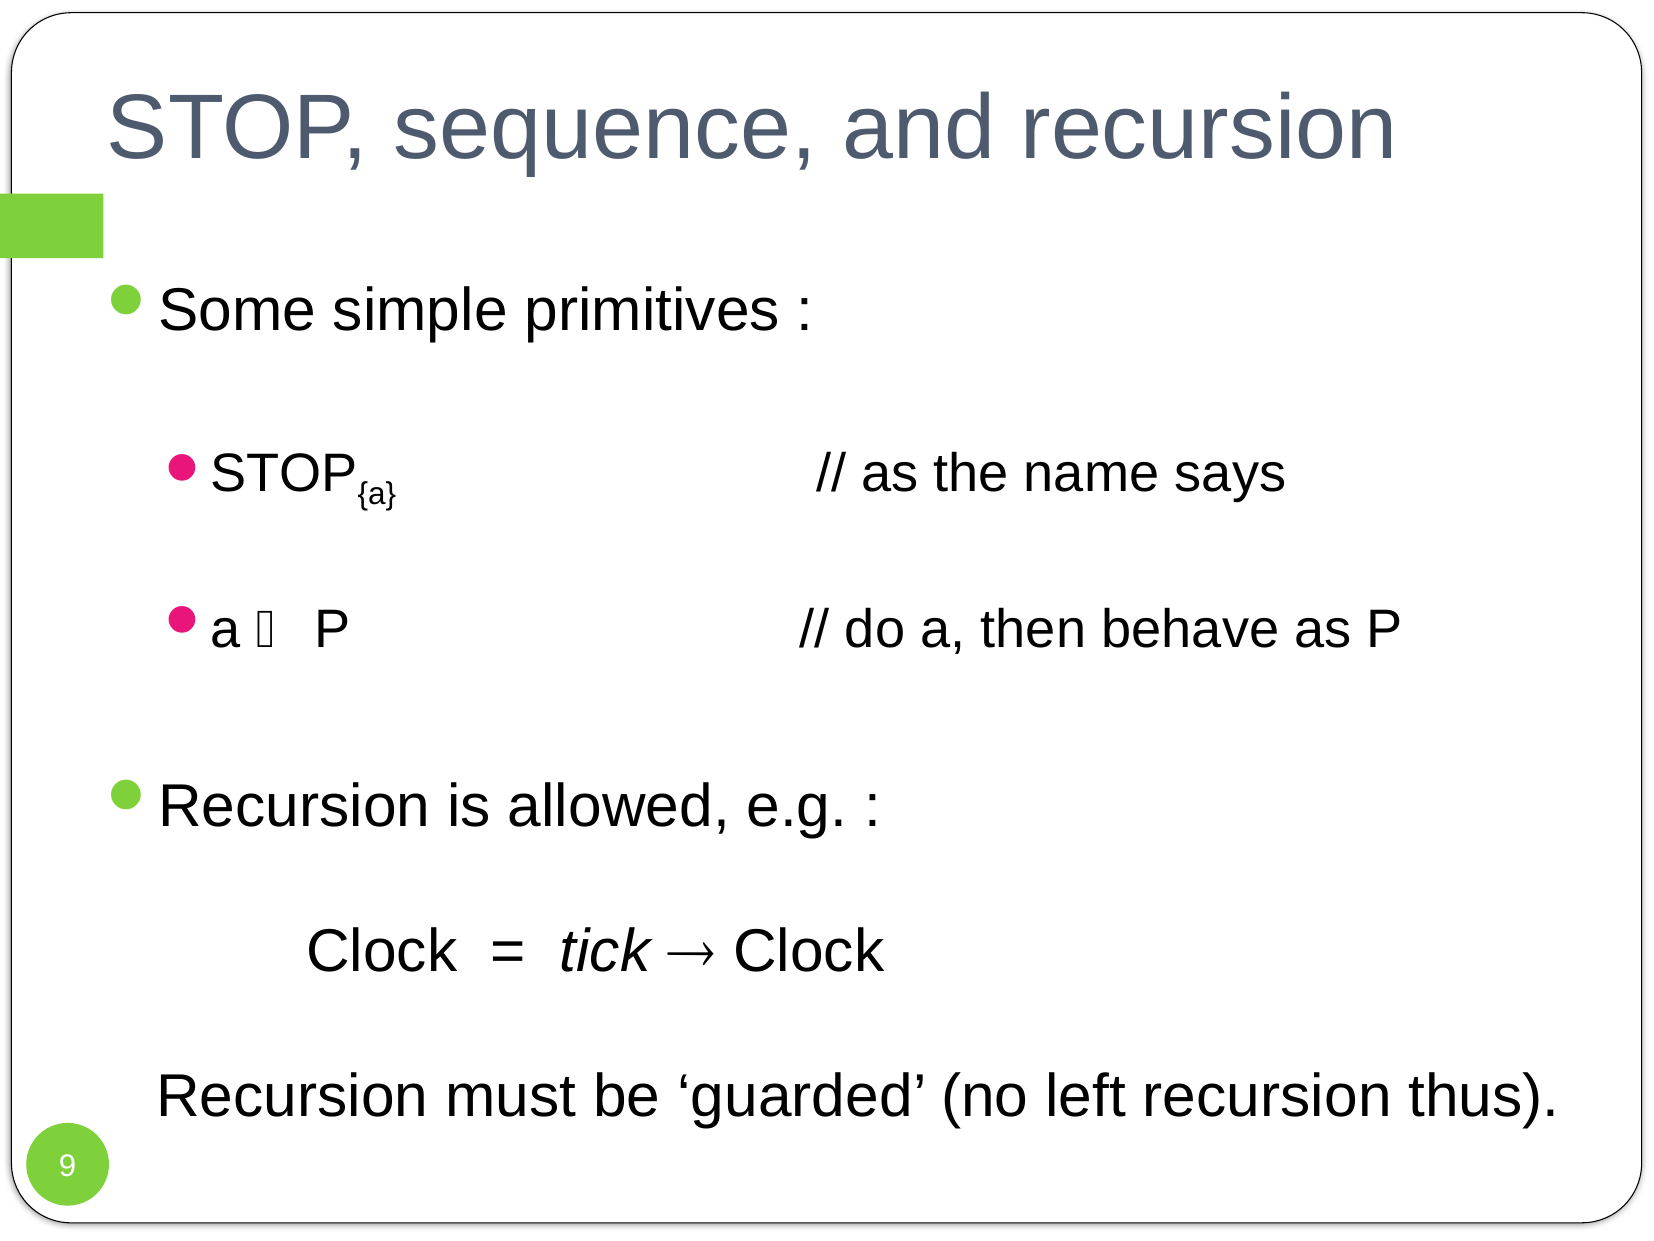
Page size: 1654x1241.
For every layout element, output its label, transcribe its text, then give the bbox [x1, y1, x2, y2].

list Some simple primitives : STOP{a} // as the name says a  P // do a, then behave as P Recursion is allowed, e.g. : Clock = tick  Clock Recursion must be ‘guarded’ (no left recursion thus). [90, 261, 1603, 1089]
title STOP, sequence, and recursion [90, 49, 1603, 194]
slide_number 9 [26, 1122, 110, 1206]
